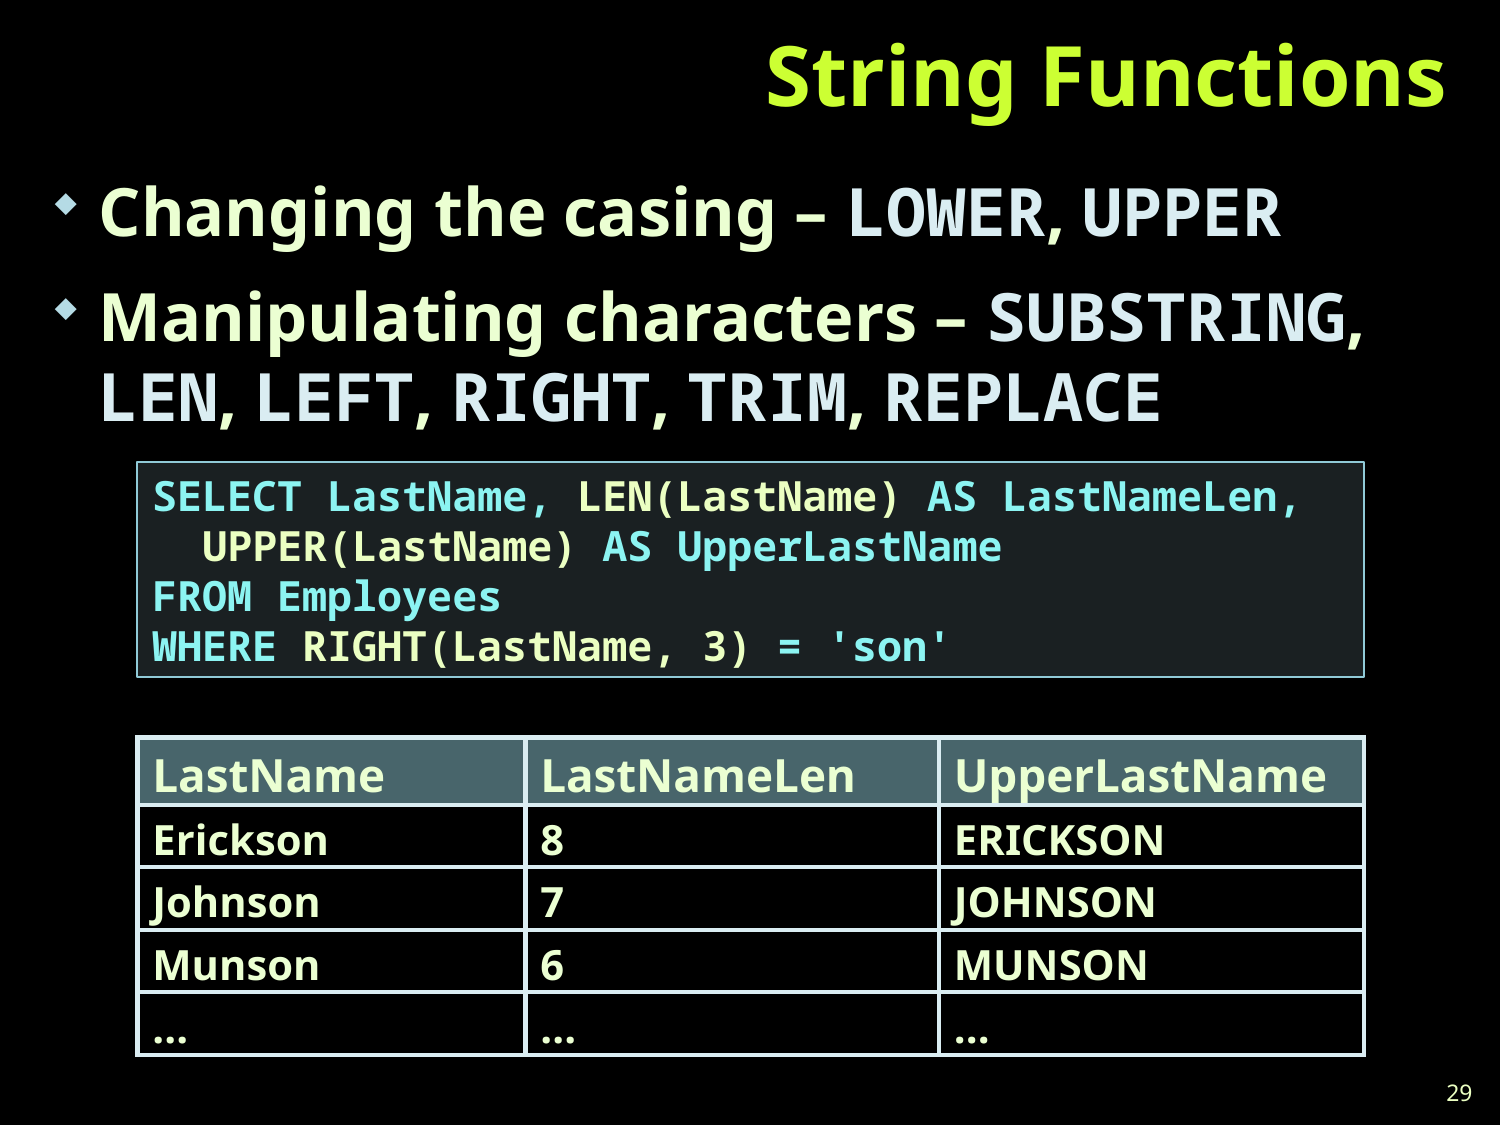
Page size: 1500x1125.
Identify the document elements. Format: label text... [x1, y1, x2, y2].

table_cell JOHNSON [941, 869, 1362, 928]
table_cell 7 [528, 869, 937, 928]
table_cell 6 [528, 932, 937, 990]
table_header LastNameLen [528, 740, 937, 803]
slide_number 29 [1412, 1074, 1488, 1113]
list Changing the casing – LOWER, UPPER Manipulating characters – SUBSTRING, LEN, LEFT, RIGHT, TRIM, REPLACE [37, 162, 1463, 1100]
table_cell MUNSON [941, 932, 1362, 990]
table_cell Johnson [140, 869, 523, 928]
table_header LastName [140, 740, 523, 803]
table_cell Erickson [140, 807, 523, 865]
text_box SELECT LastName, LEN(LastName) AS LastNameLen, UPPER(LastName) AS UpperLastName FROM Employees WHERE RIGHT(LastName, 3) = 'son' [137, 462, 1365, 678]
table_cell ... [140, 994, 523, 1053]
title String Functions [300, 12, 1463, 150]
table_cell Munson [140, 932, 523, 990]
table_cell ... [941, 994, 1362, 1053]
table_cell 8 [528, 807, 937, 865]
table_cell ERICKSON [941, 807, 1362, 865]
table_cell ... [528, 994, 937, 1053]
table_header UpperLastName [941, 740, 1362, 803]
